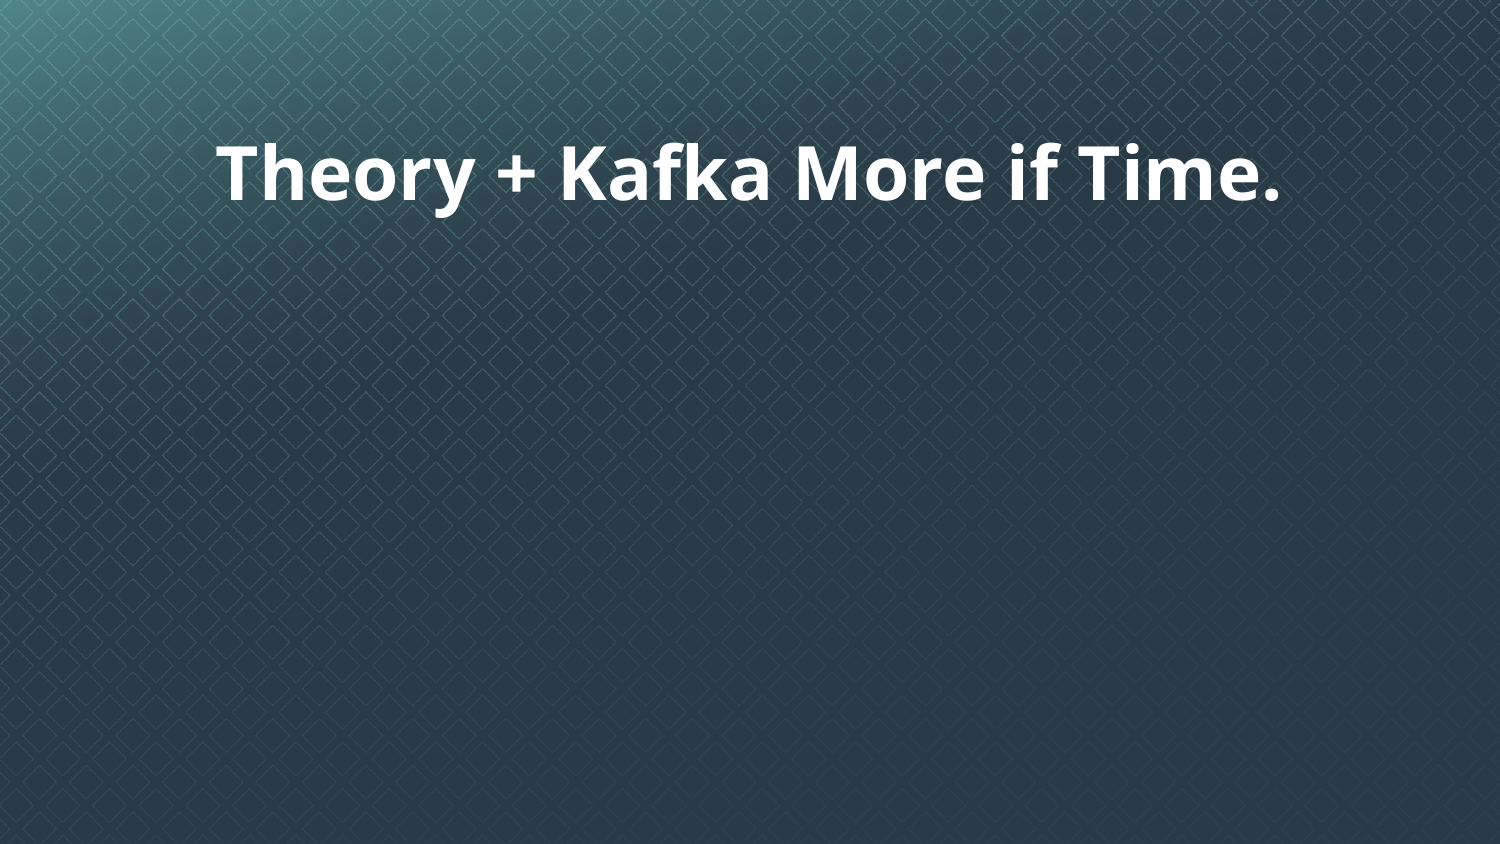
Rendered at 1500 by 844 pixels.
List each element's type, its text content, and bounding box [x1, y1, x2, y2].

text_box Theory + Kafka More if Time. [143, 109, 1357, 311]
picture [0, 0, 1500, 844]
